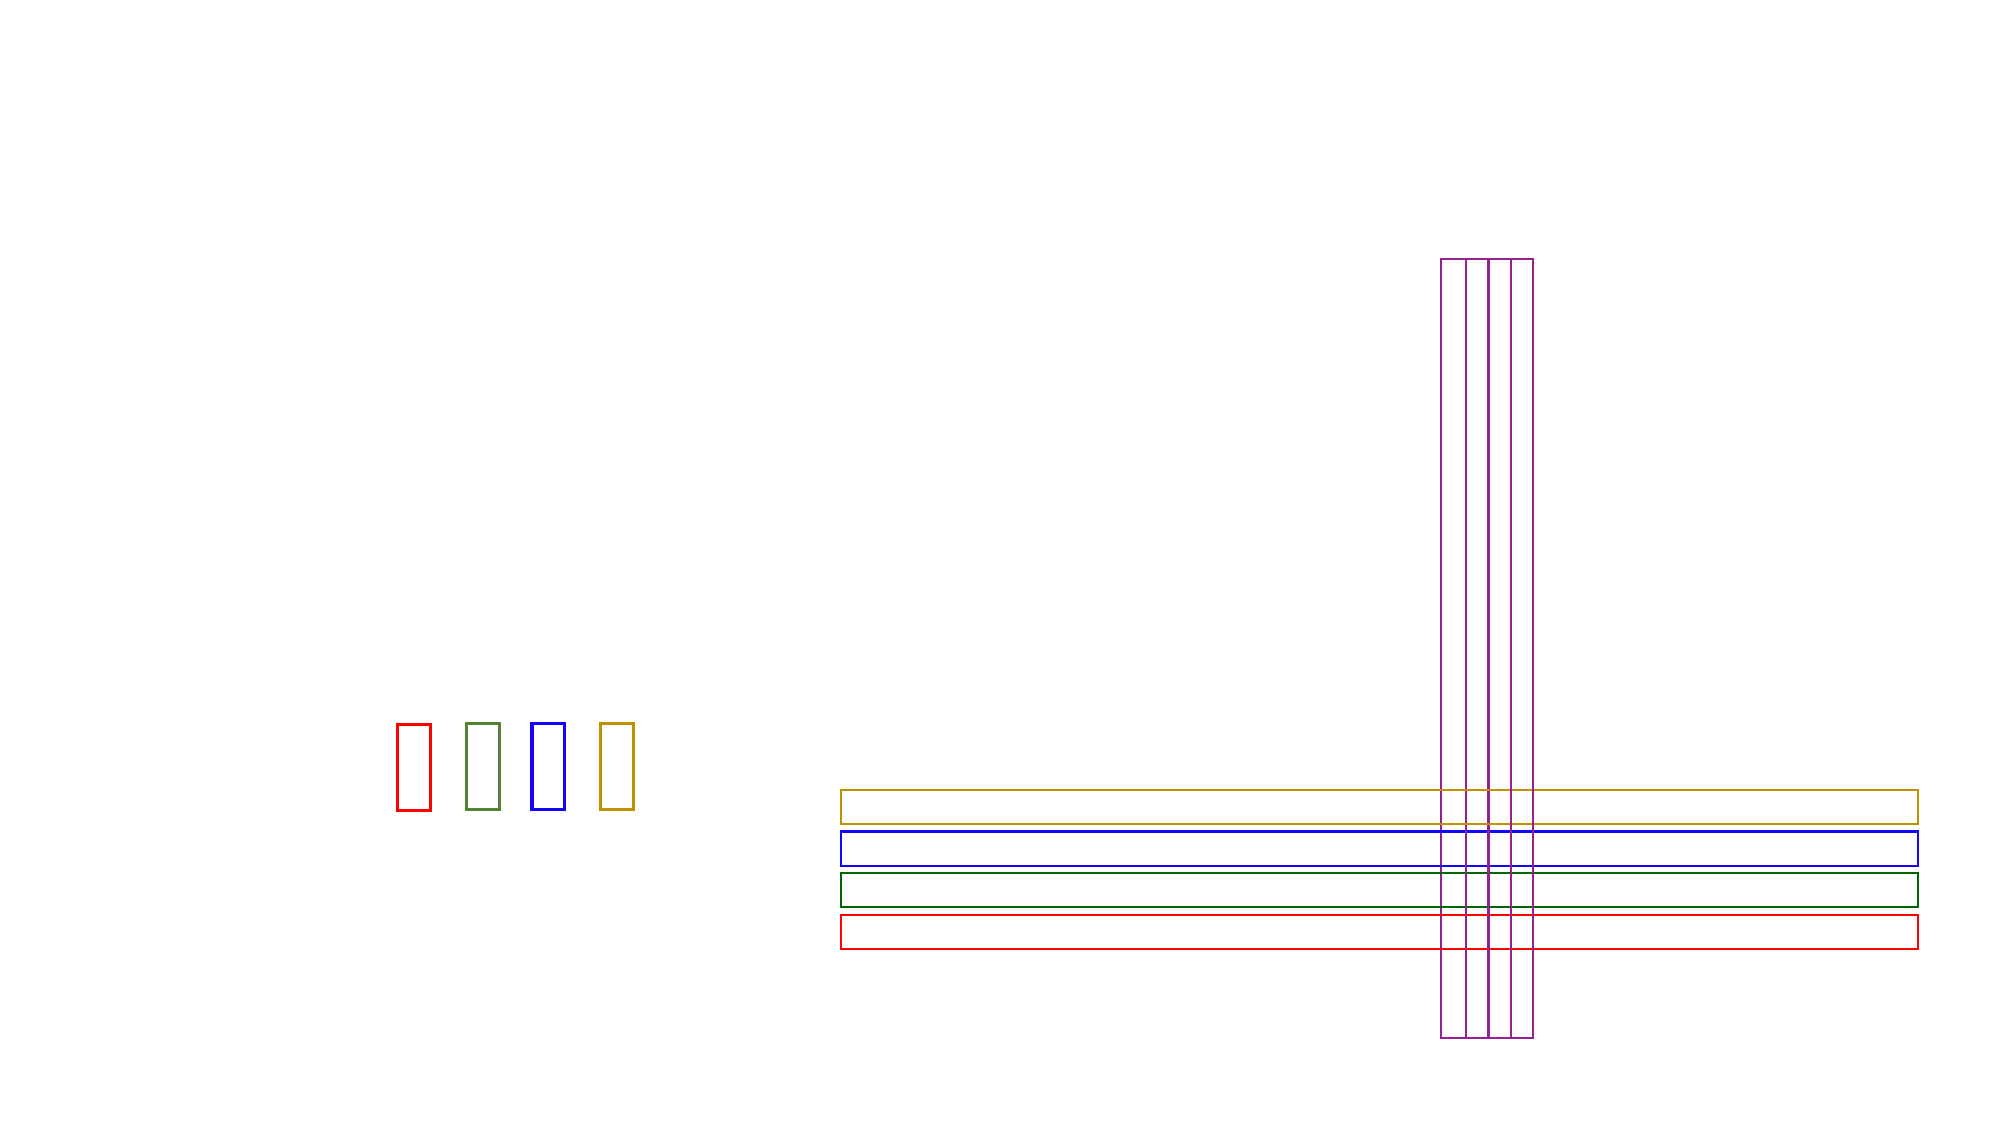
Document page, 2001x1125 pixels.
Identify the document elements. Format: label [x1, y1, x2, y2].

text_box [840, 830, 1465, 867]
text_box [1440, 867, 1465, 872]
text_box [1487, 825, 1510, 1039]
text_box [1534, 830, 1919, 867]
text_box [1487, 258, 1510, 789]
text_box [1534, 872, 1919, 908]
text_box [1440, 825, 1465, 830]
text_box [531, 723, 566, 811]
text_box [1440, 908, 1465, 914]
text_box [600, 723, 635, 811]
text_box [840, 789, 1510, 825]
text_box [840, 872, 1465, 908]
text_box [1465, 825, 1487, 1039]
text_box [1465, 258, 1487, 789]
text_box [1440, 258, 1465, 789]
text_box [1510, 258, 1534, 1039]
text_box [1534, 789, 1919, 825]
text_box [1534, 914, 1919, 950]
text_box [840, 914, 1465, 950]
text_box [465, 723, 500, 811]
text_box [397, 723, 431, 811]
text_box [1440, 950, 1465, 1039]
